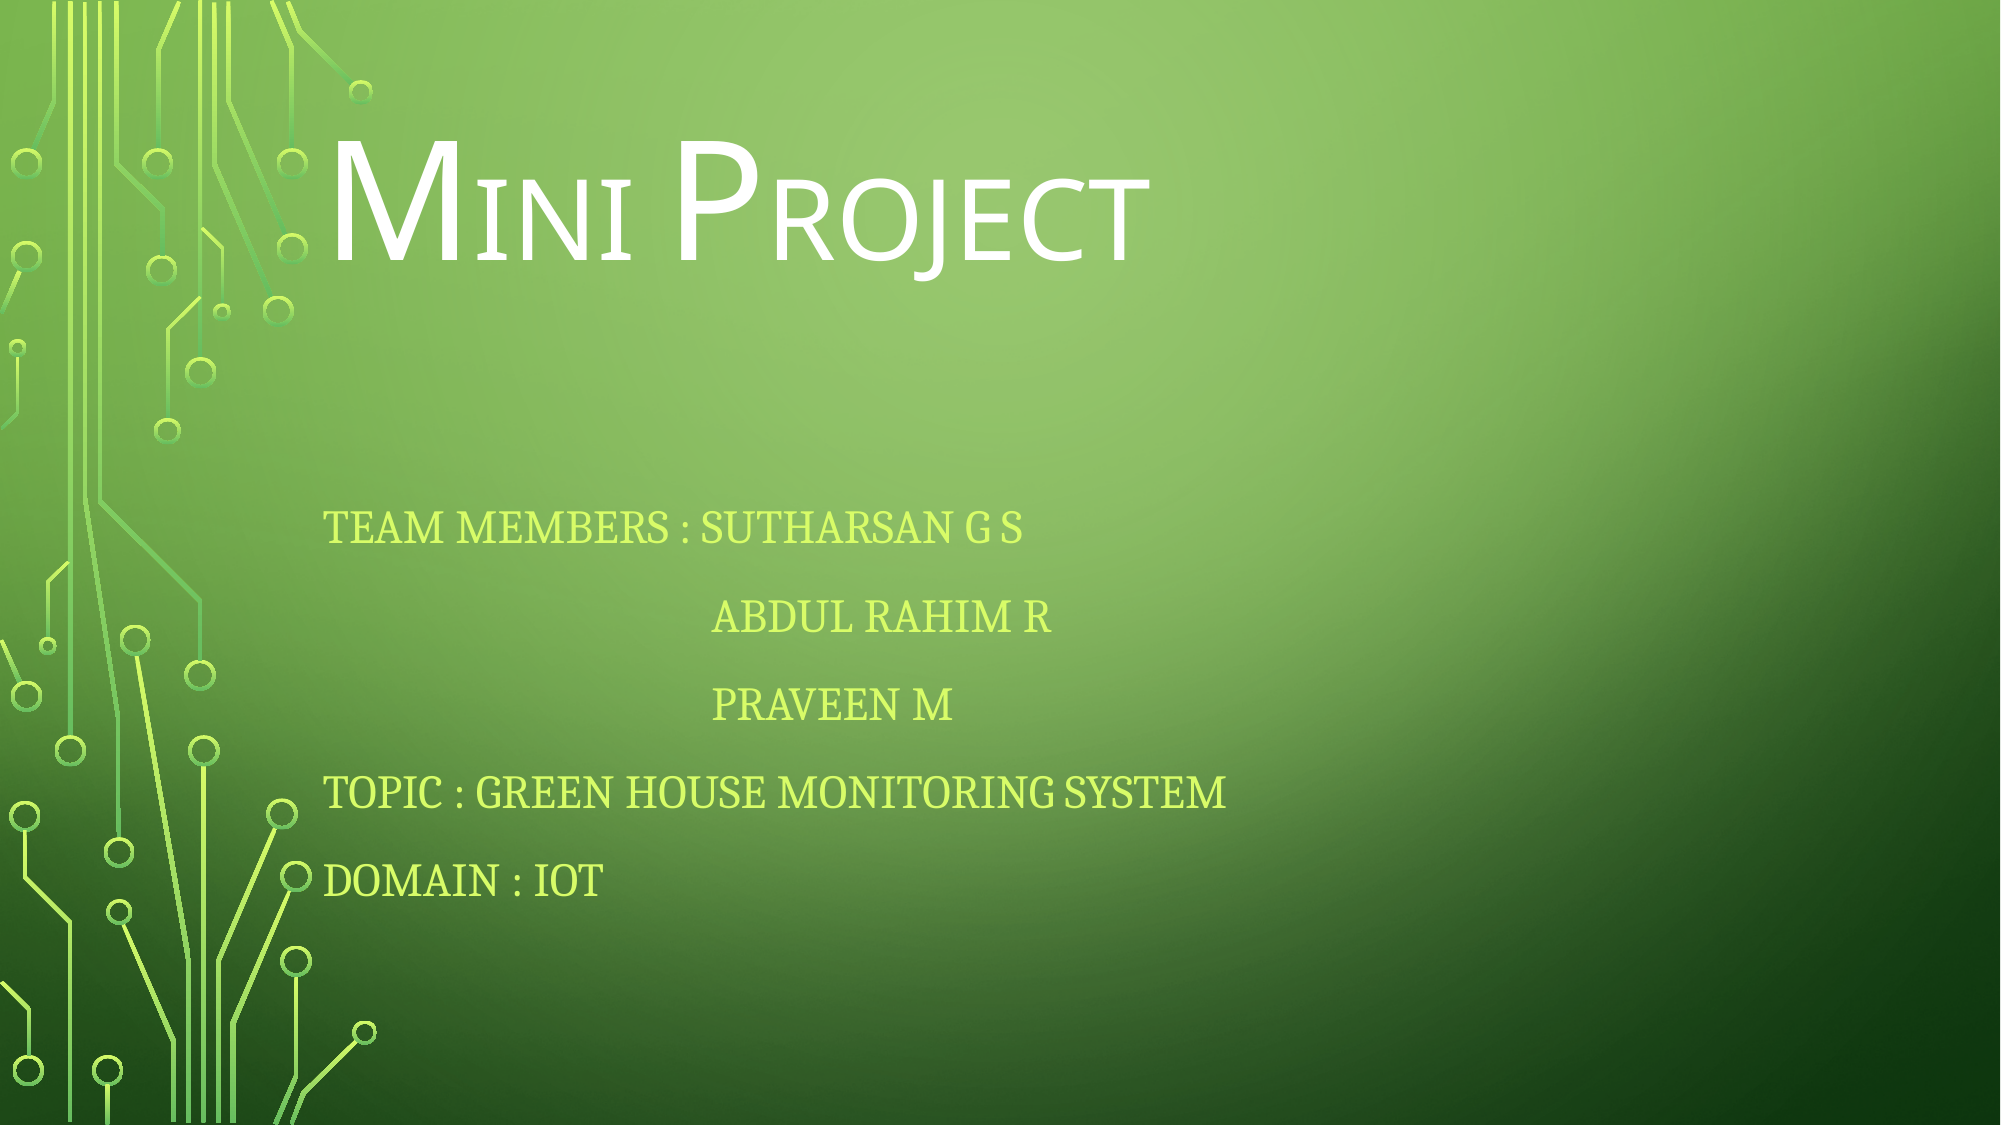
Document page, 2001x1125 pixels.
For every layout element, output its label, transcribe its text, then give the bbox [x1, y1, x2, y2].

title MINI PROJECT [307, 32, 1750, 304]
subtitle Team members : SUTHARSAN G S ABDUL RAHIM R PRAVEEN M TOPIC : GREEN HOUSE MONITORING SYSTEM DOMAIN : IOT [307, 477, 1750, 917]
